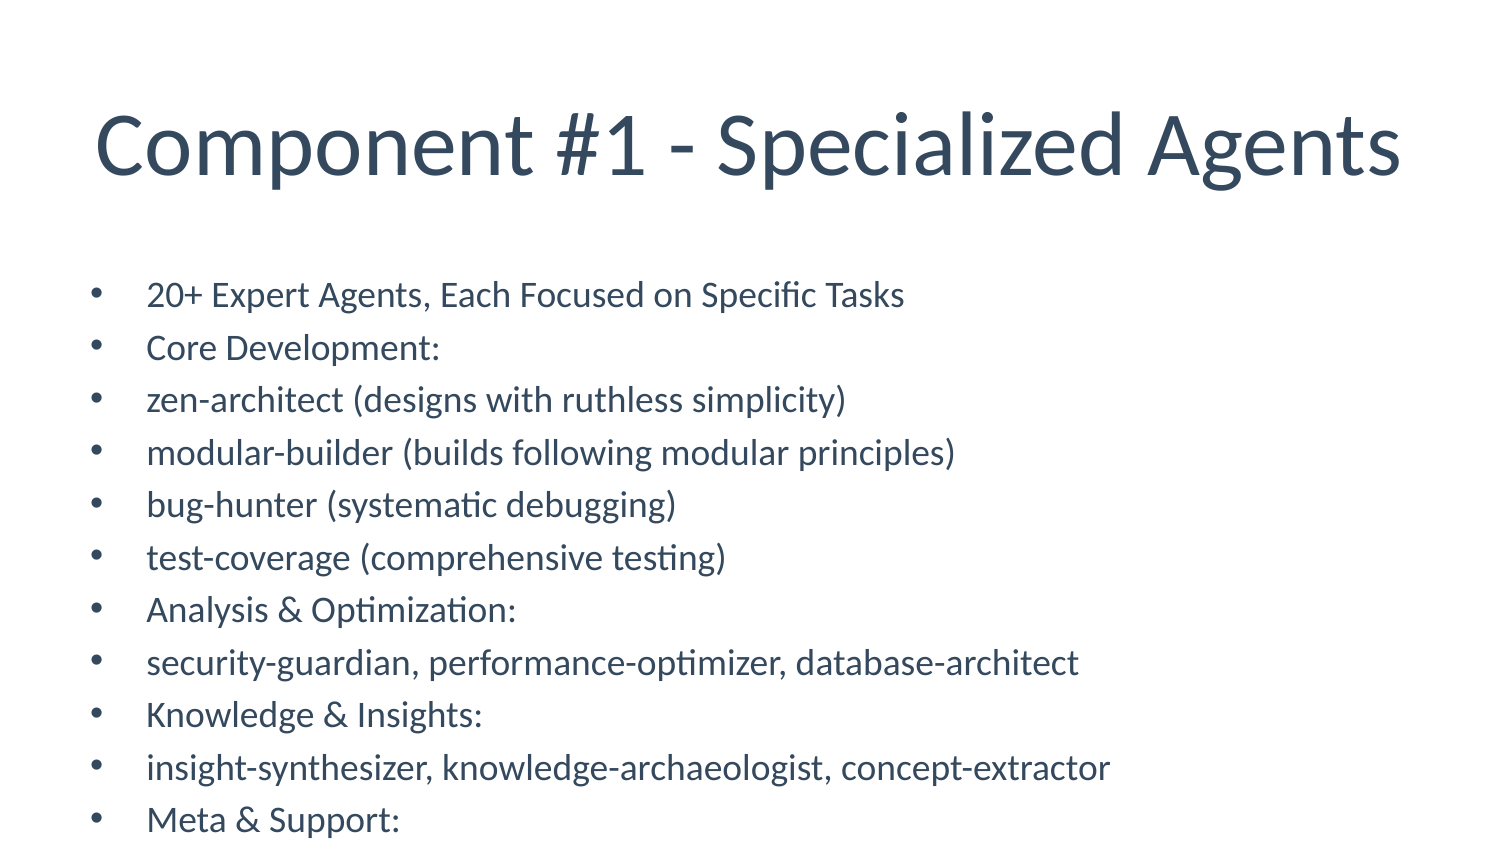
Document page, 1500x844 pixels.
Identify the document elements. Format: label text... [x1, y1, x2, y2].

title Component #1 - Specialized Agents [75, 45, 1425, 233]
list 20+ Expert Agents, Each Focused on Specific Tasks Core Development: zen-architect (designs with ruthless simplicity) modular-builder (builds following modular principles) bug-hunter (systematic debugging) test-coverage (comprehensive testing) Analysis & Optimization: security-guardian, performance-optimizer, database-architect Knowledge & Insights: insight-synthesizer, knowledge-archaeologist, concept-extractor Meta & Support: subagent-architect (creates new agents), post-task-cleanup [75, 262, 1425, 844]
